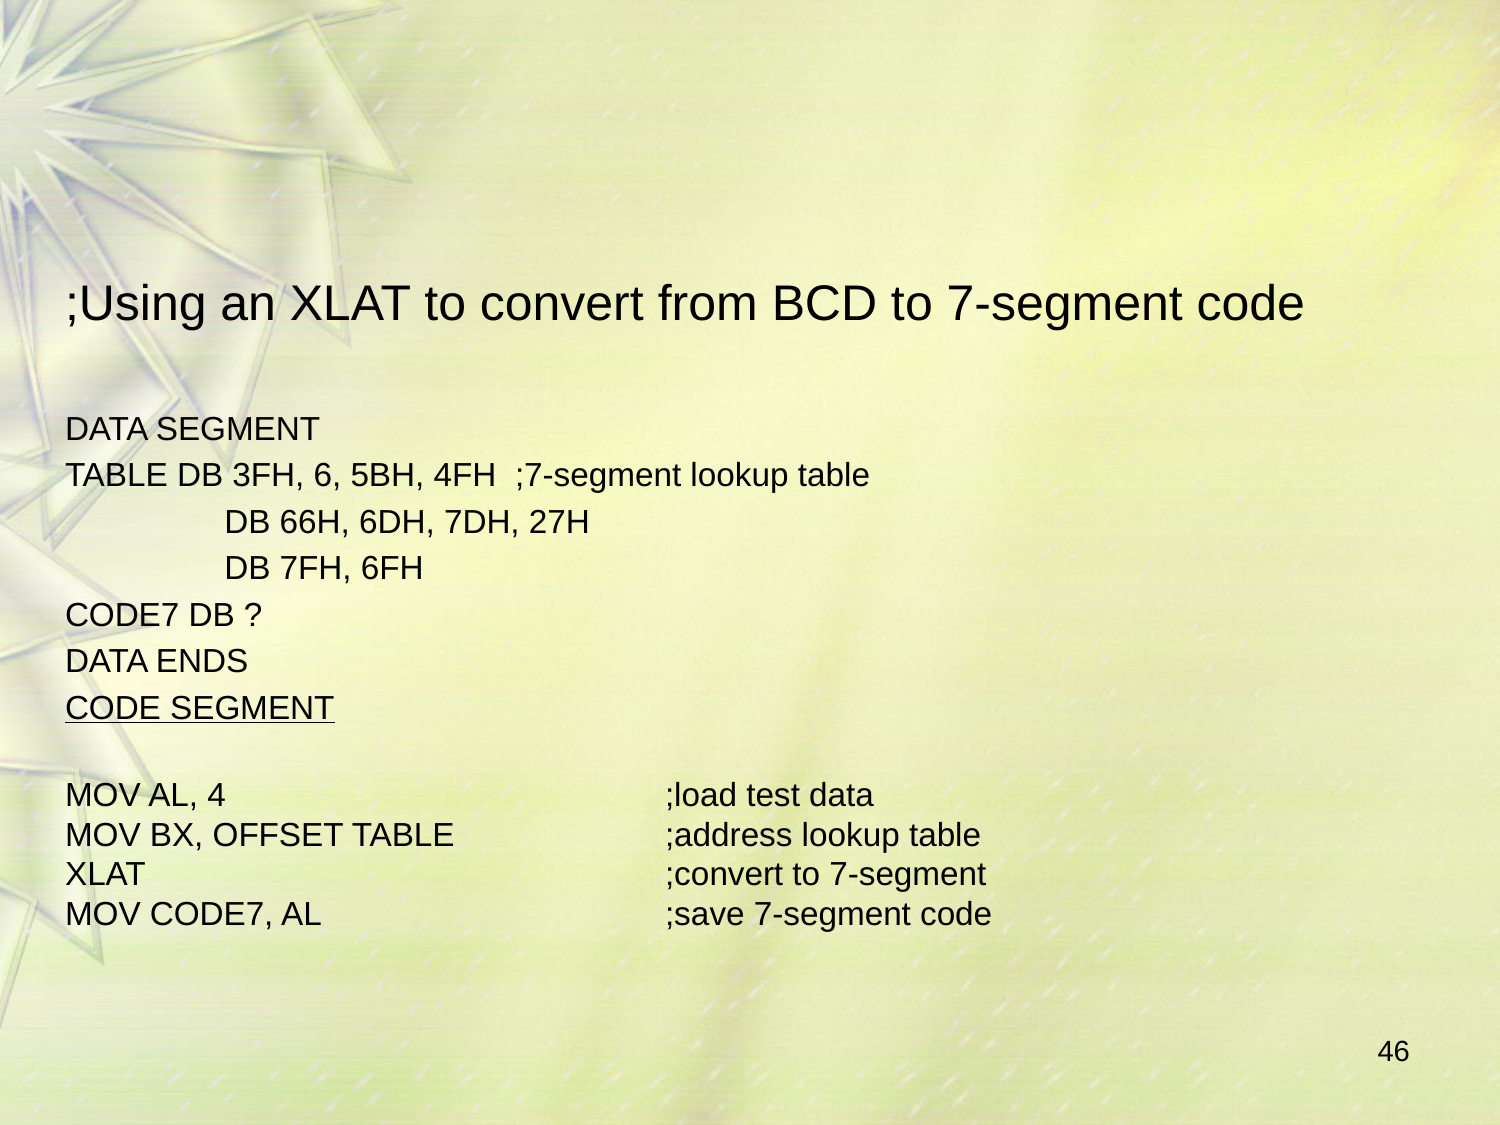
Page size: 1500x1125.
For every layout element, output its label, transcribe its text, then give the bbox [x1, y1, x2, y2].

picture [0, 0, 1500, 1125]
slide_number 46 [1074, 1024, 1426, 1103]
list ;Using an XLAT to convert from BCD to 7-segment code DATA SEGMENT TABLE DB 3FH, 6, 5BH, 4FH ;7-segment lookup table DB 66H, 6DH, 7DH, 27H DB 7FH, 6FH CODE7 DB ? DATA ENDS CODE SEGMENT MOV AL, 4 ;load test data MOV BX, OFFSET TABLE ;address lookup table XLAT ;convert to 7-segment MOV CODE7, AL ;save 7-segment code [50, 262, 1480, 1005]
